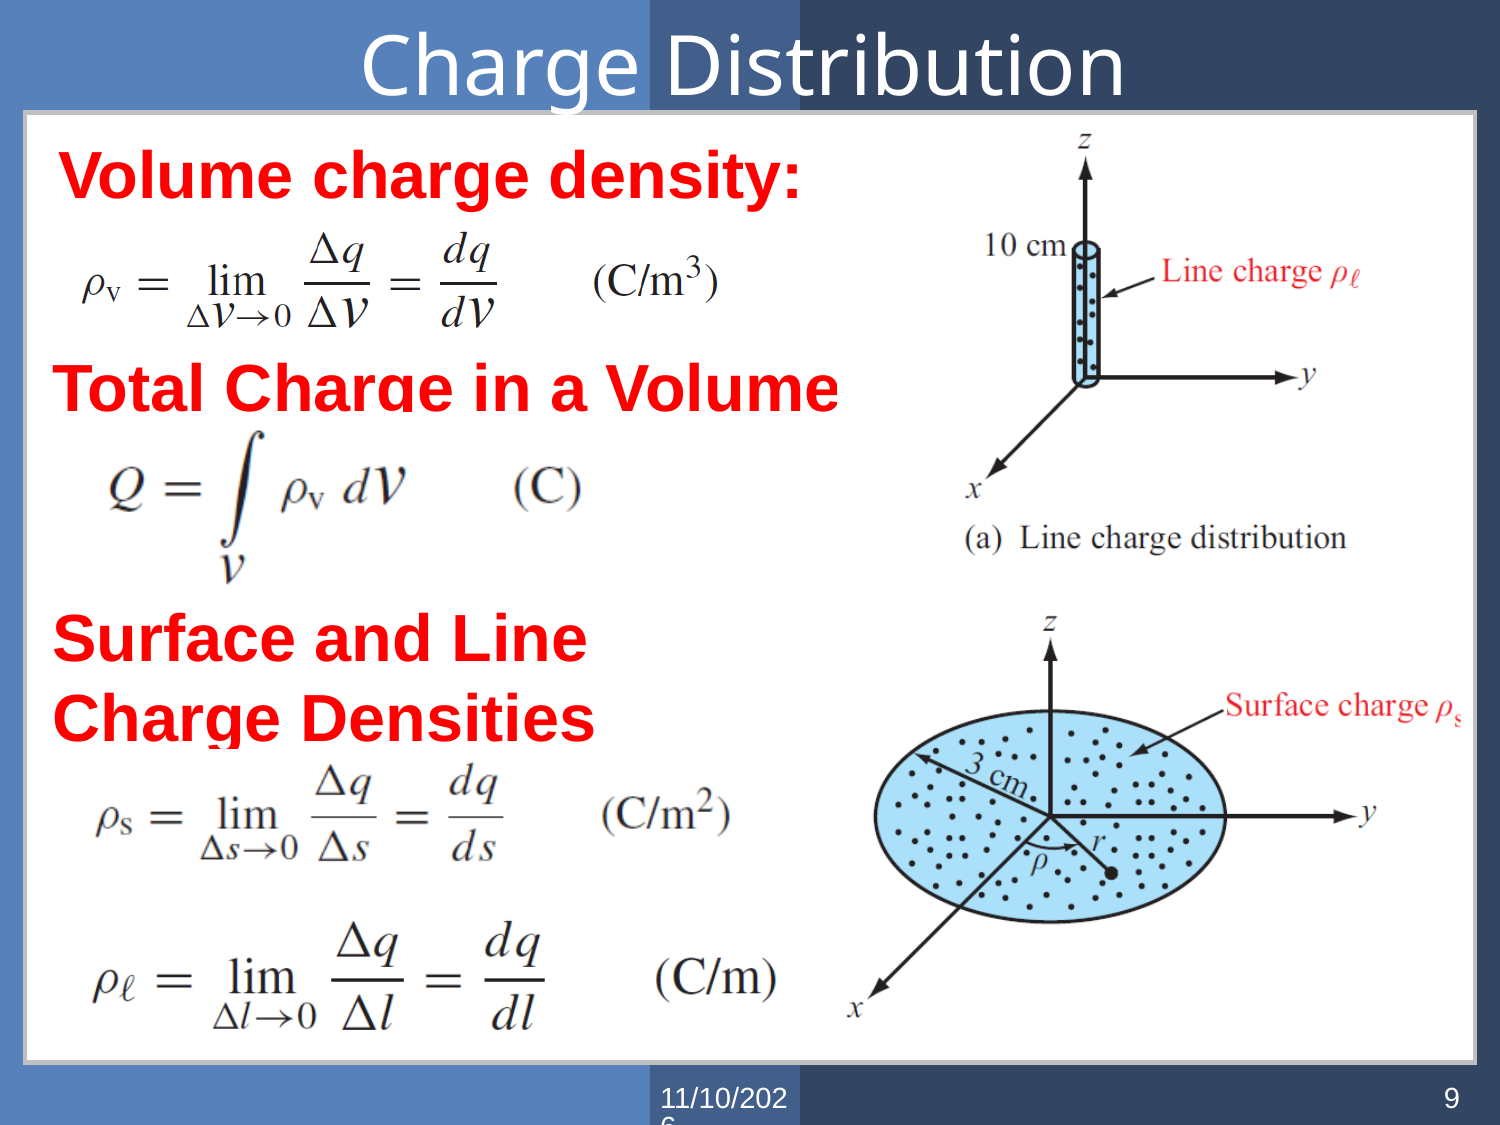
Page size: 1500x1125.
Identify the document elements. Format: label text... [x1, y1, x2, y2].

text_box Volume charge density: [43, 124, 820, 220]
text_box Surface and Line Charge Densities [37, 587, 788, 763]
picture [87, 749, 735, 876]
picture [87, 912, 780, 1038]
picture [99, 412, 584, 601]
text_box Total Charge in a Volume [37, 337, 832, 433]
slide_number 9 [1124, 1071, 1476, 1125]
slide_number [644, 1071, 808, 1125]
title Charge Distribution [49, 12, 1438, 113]
picture [74, 227, 723, 338]
picture [837, 124, 1463, 1026]
